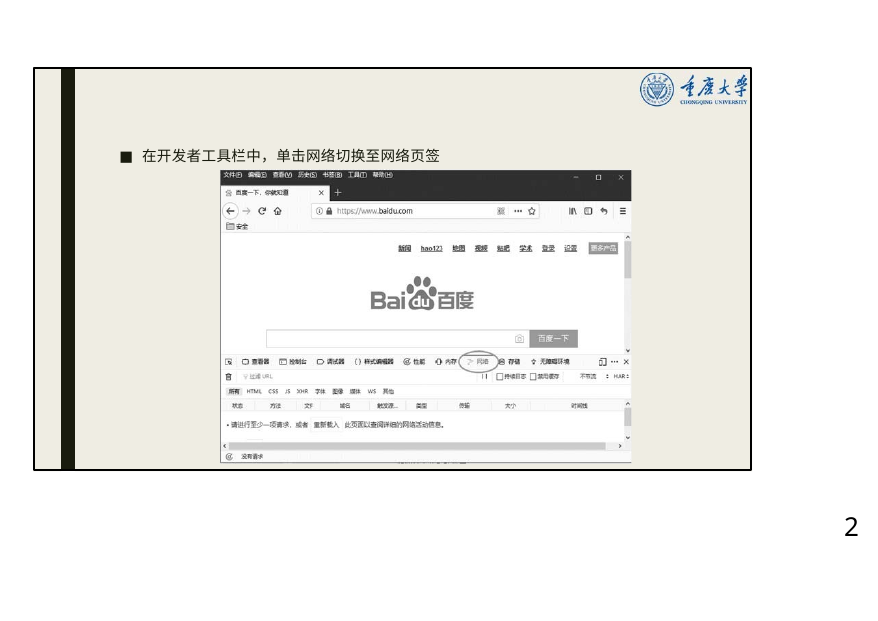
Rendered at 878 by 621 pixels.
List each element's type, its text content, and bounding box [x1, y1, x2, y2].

text_box [34, 67, 752, 471]
text_box 2 [842, 507, 861, 542]
